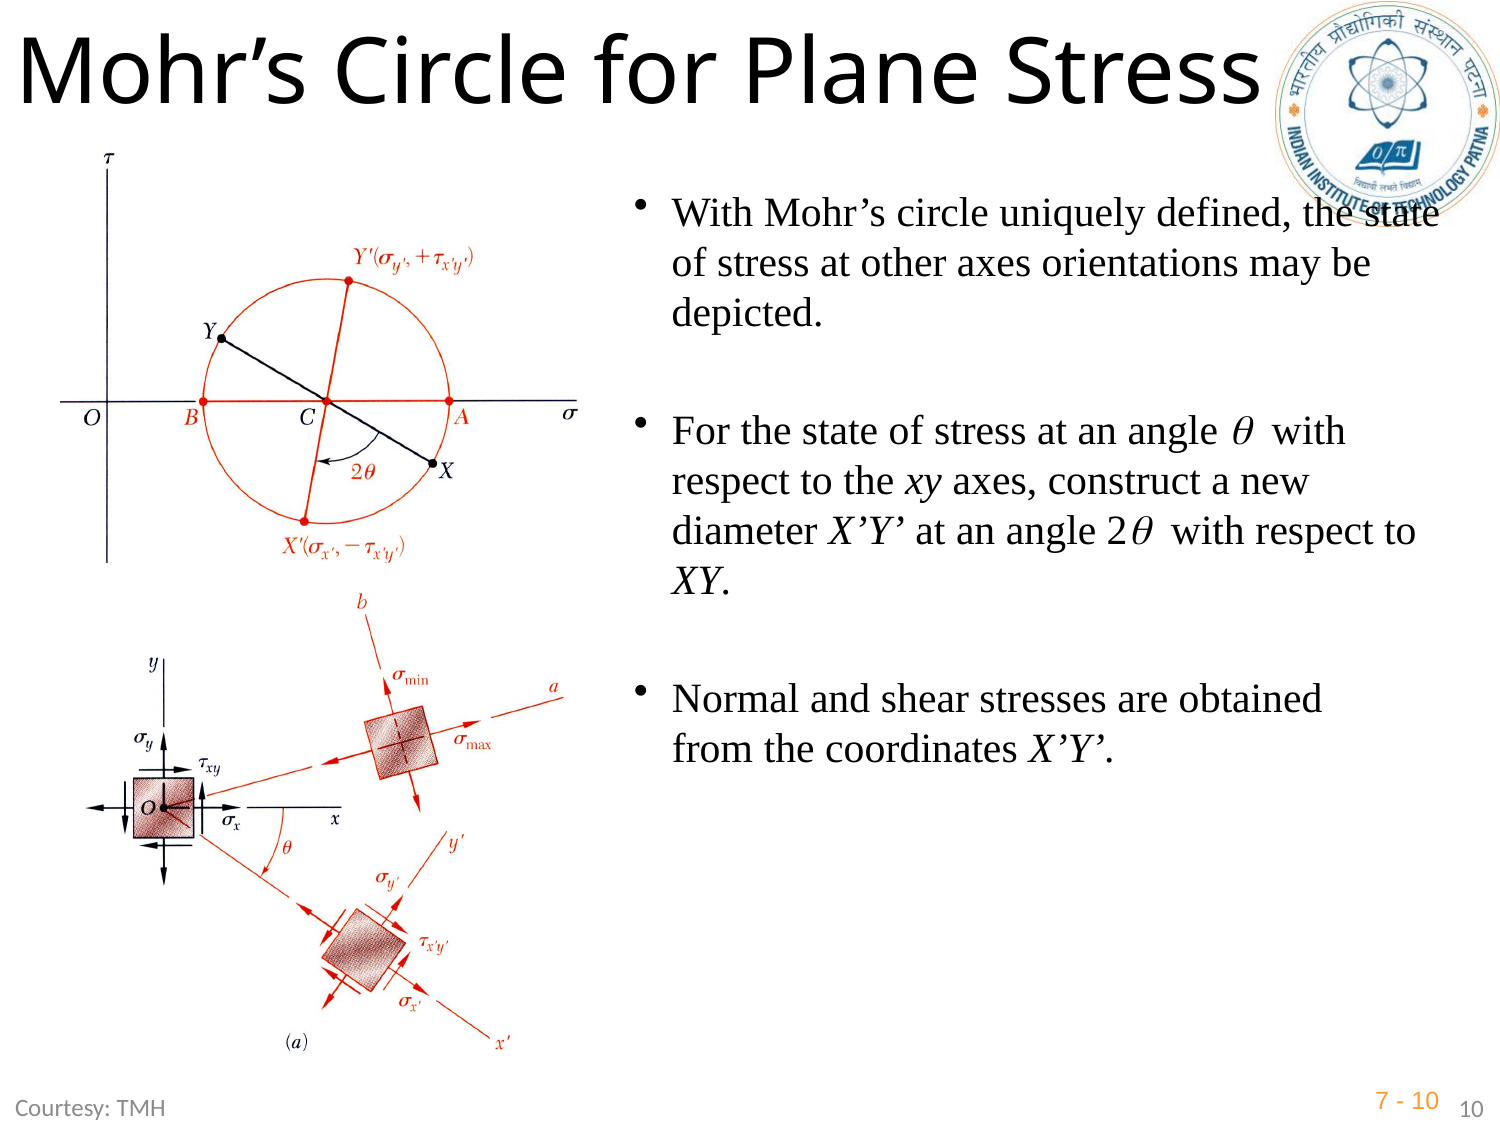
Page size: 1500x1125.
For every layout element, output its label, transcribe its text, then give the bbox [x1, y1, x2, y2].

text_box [69, 395, 1458, 1061]
picture [1294, 1, 1500, 227]
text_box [60, 143, 1462, 563]
slide_number 7 - 10 [1304, 1081, 1455, 1119]
title Mohr’s Circle for Plane Stress [0, 0, 1294, 150]
